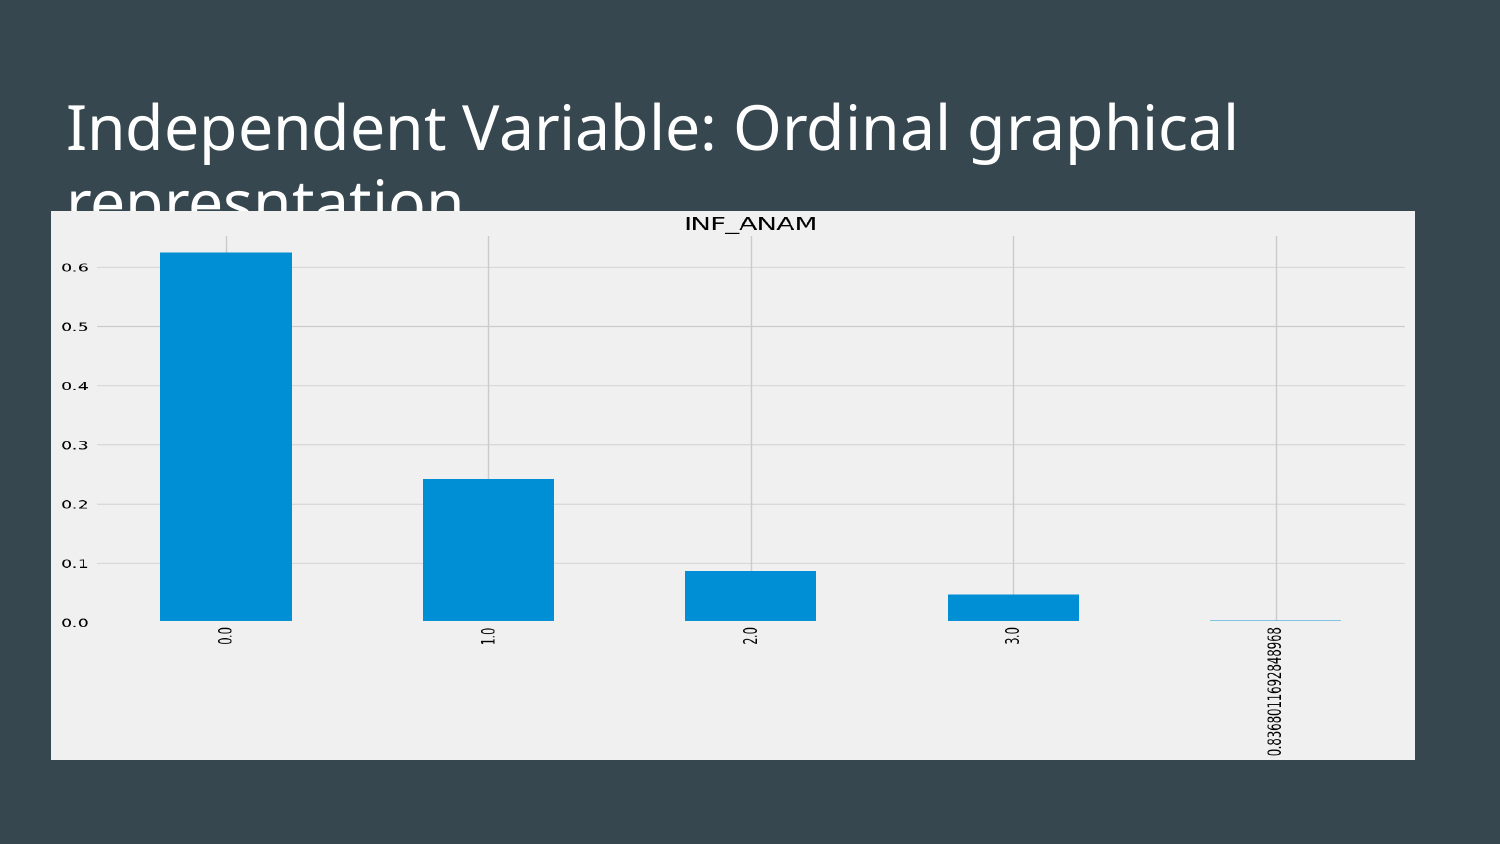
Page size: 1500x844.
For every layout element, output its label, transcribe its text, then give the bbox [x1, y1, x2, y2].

picture [50, 211, 1416, 760]
title Independent Variable: Ordinal graphical represntation [51, 72, 1449, 167]
